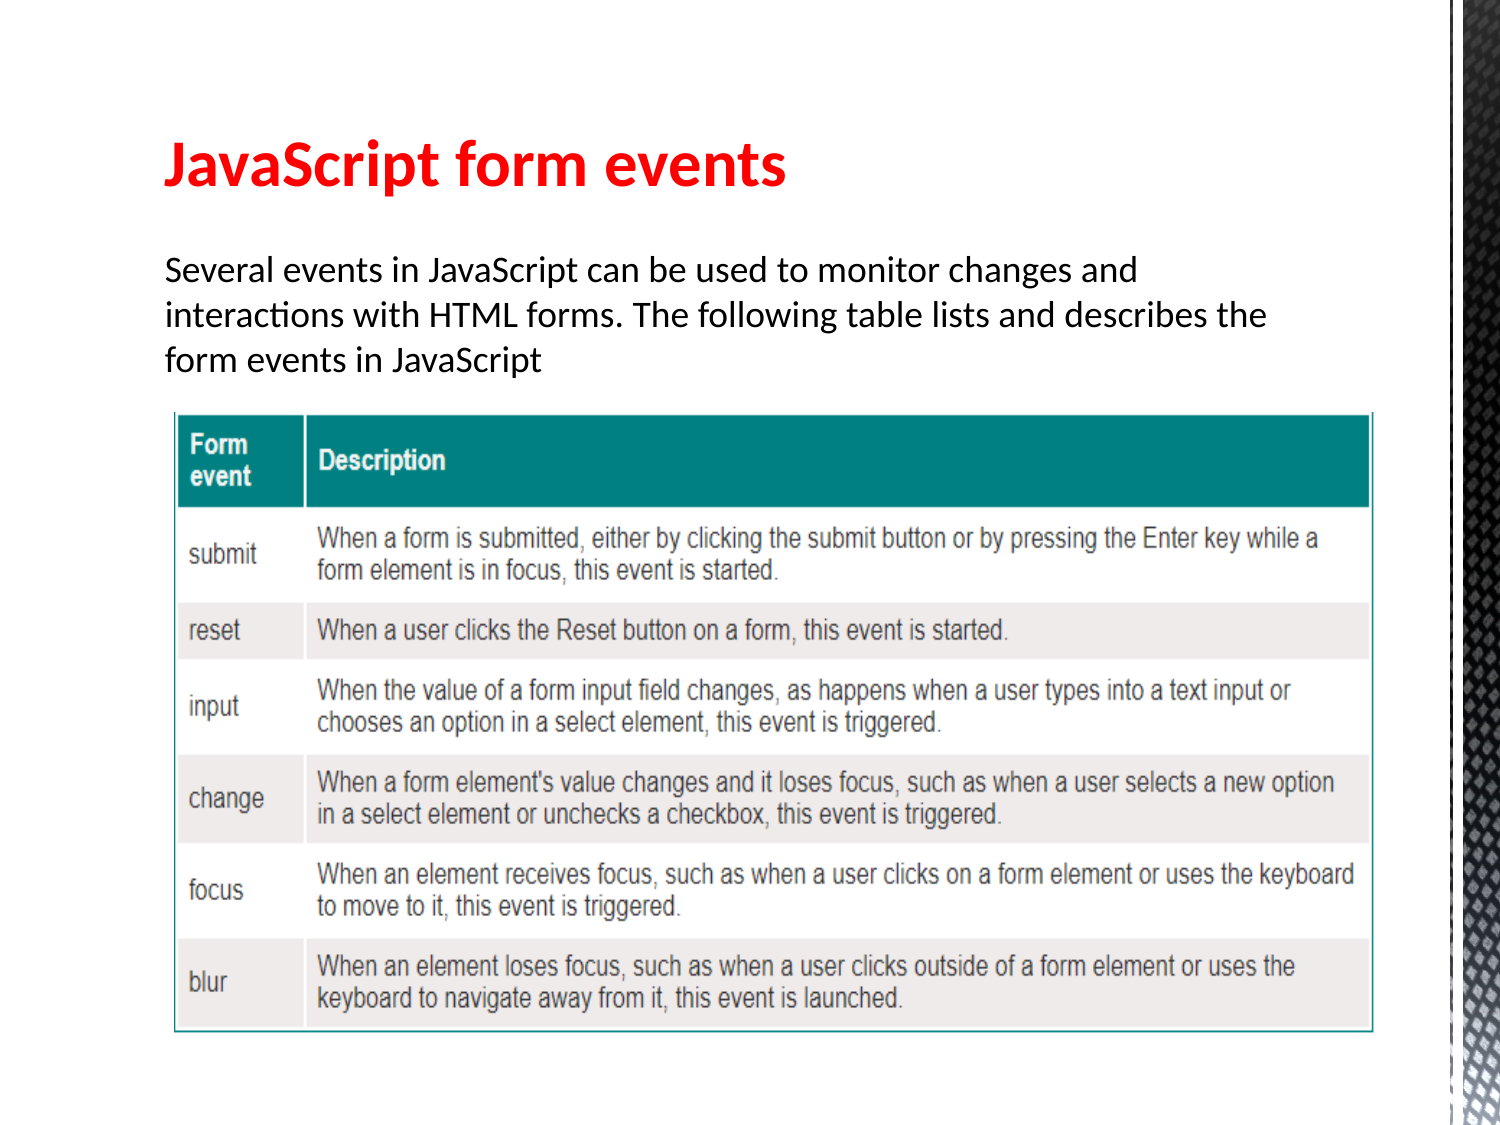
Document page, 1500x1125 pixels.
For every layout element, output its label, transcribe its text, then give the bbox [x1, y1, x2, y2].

picture [174, 412, 1376, 1038]
text_box JavaScript form events Several events in JavaScript can be used to monitor changes and interactions with HTML forms. The following table lists and describes the form events in JavaScript [150, 112, 1300, 388]
picture [1447, 0, 1500, 1125]
